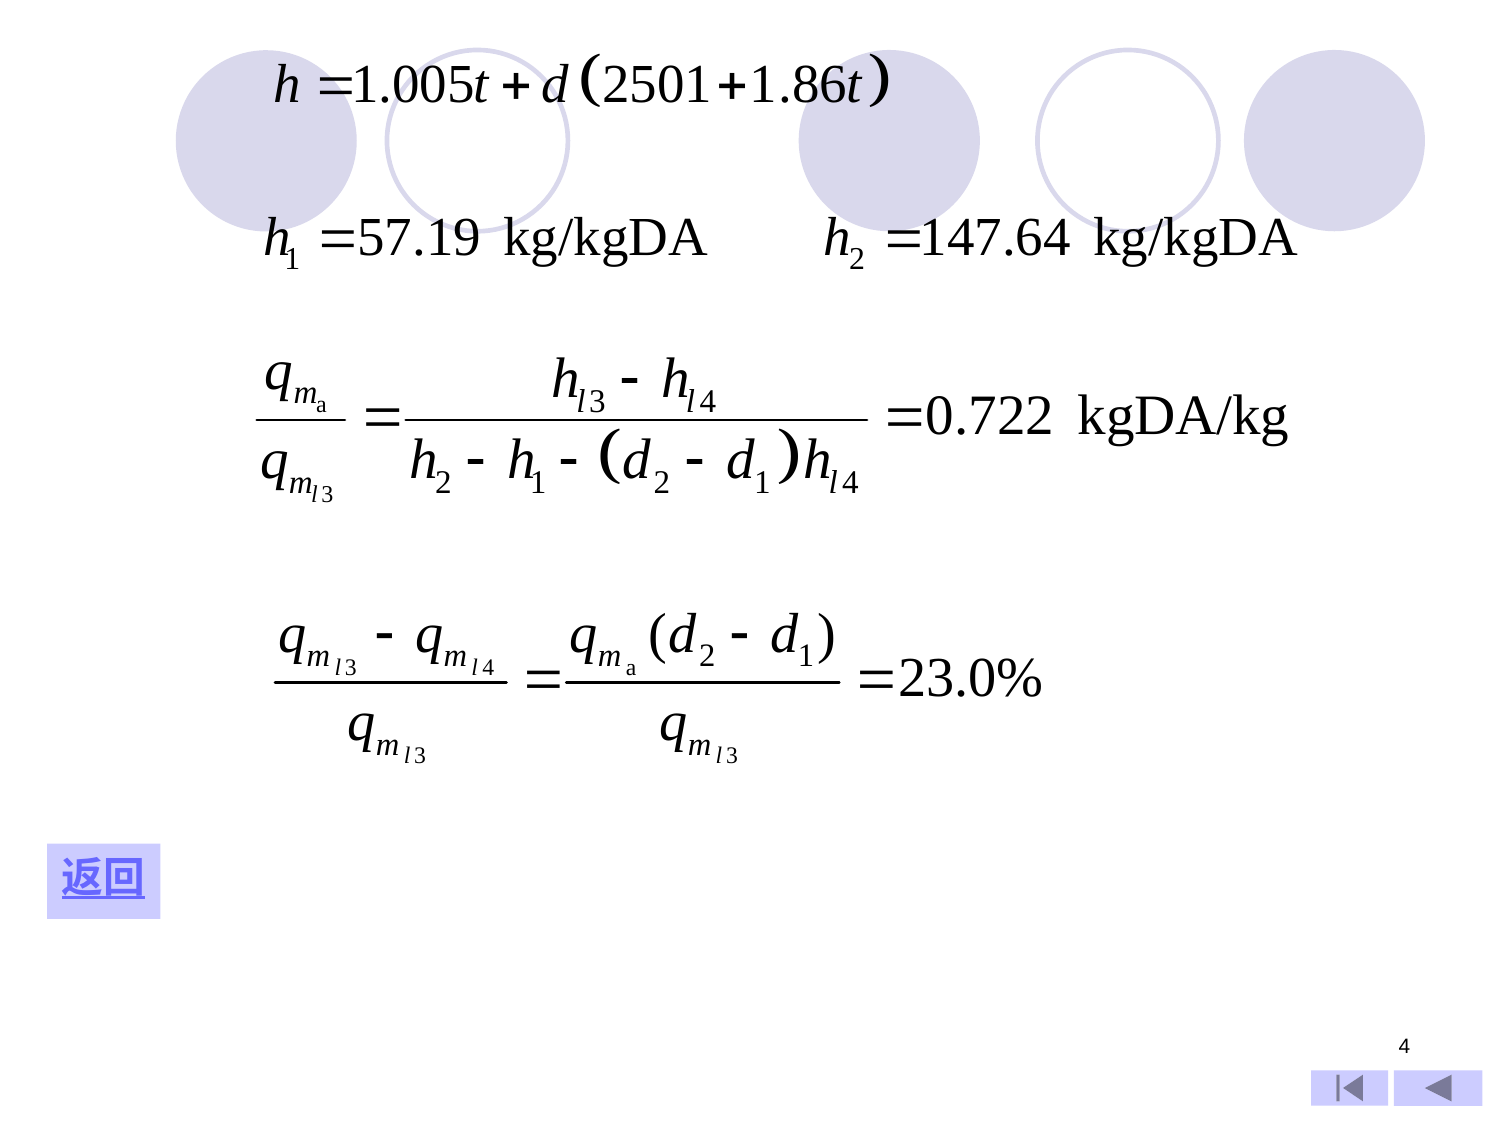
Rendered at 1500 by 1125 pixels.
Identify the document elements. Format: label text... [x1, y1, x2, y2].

slide_number 4 [1074, 1024, 1426, 1101]
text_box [265, 42, 894, 135]
text_box 返回 [47, 843, 161, 919]
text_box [254, 195, 1310, 284]
text_box [1393, 1070, 1483, 1106]
text_box [1311, 1070, 1389, 1106]
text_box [265, 597, 1055, 777]
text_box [246, 333, 1301, 516]
